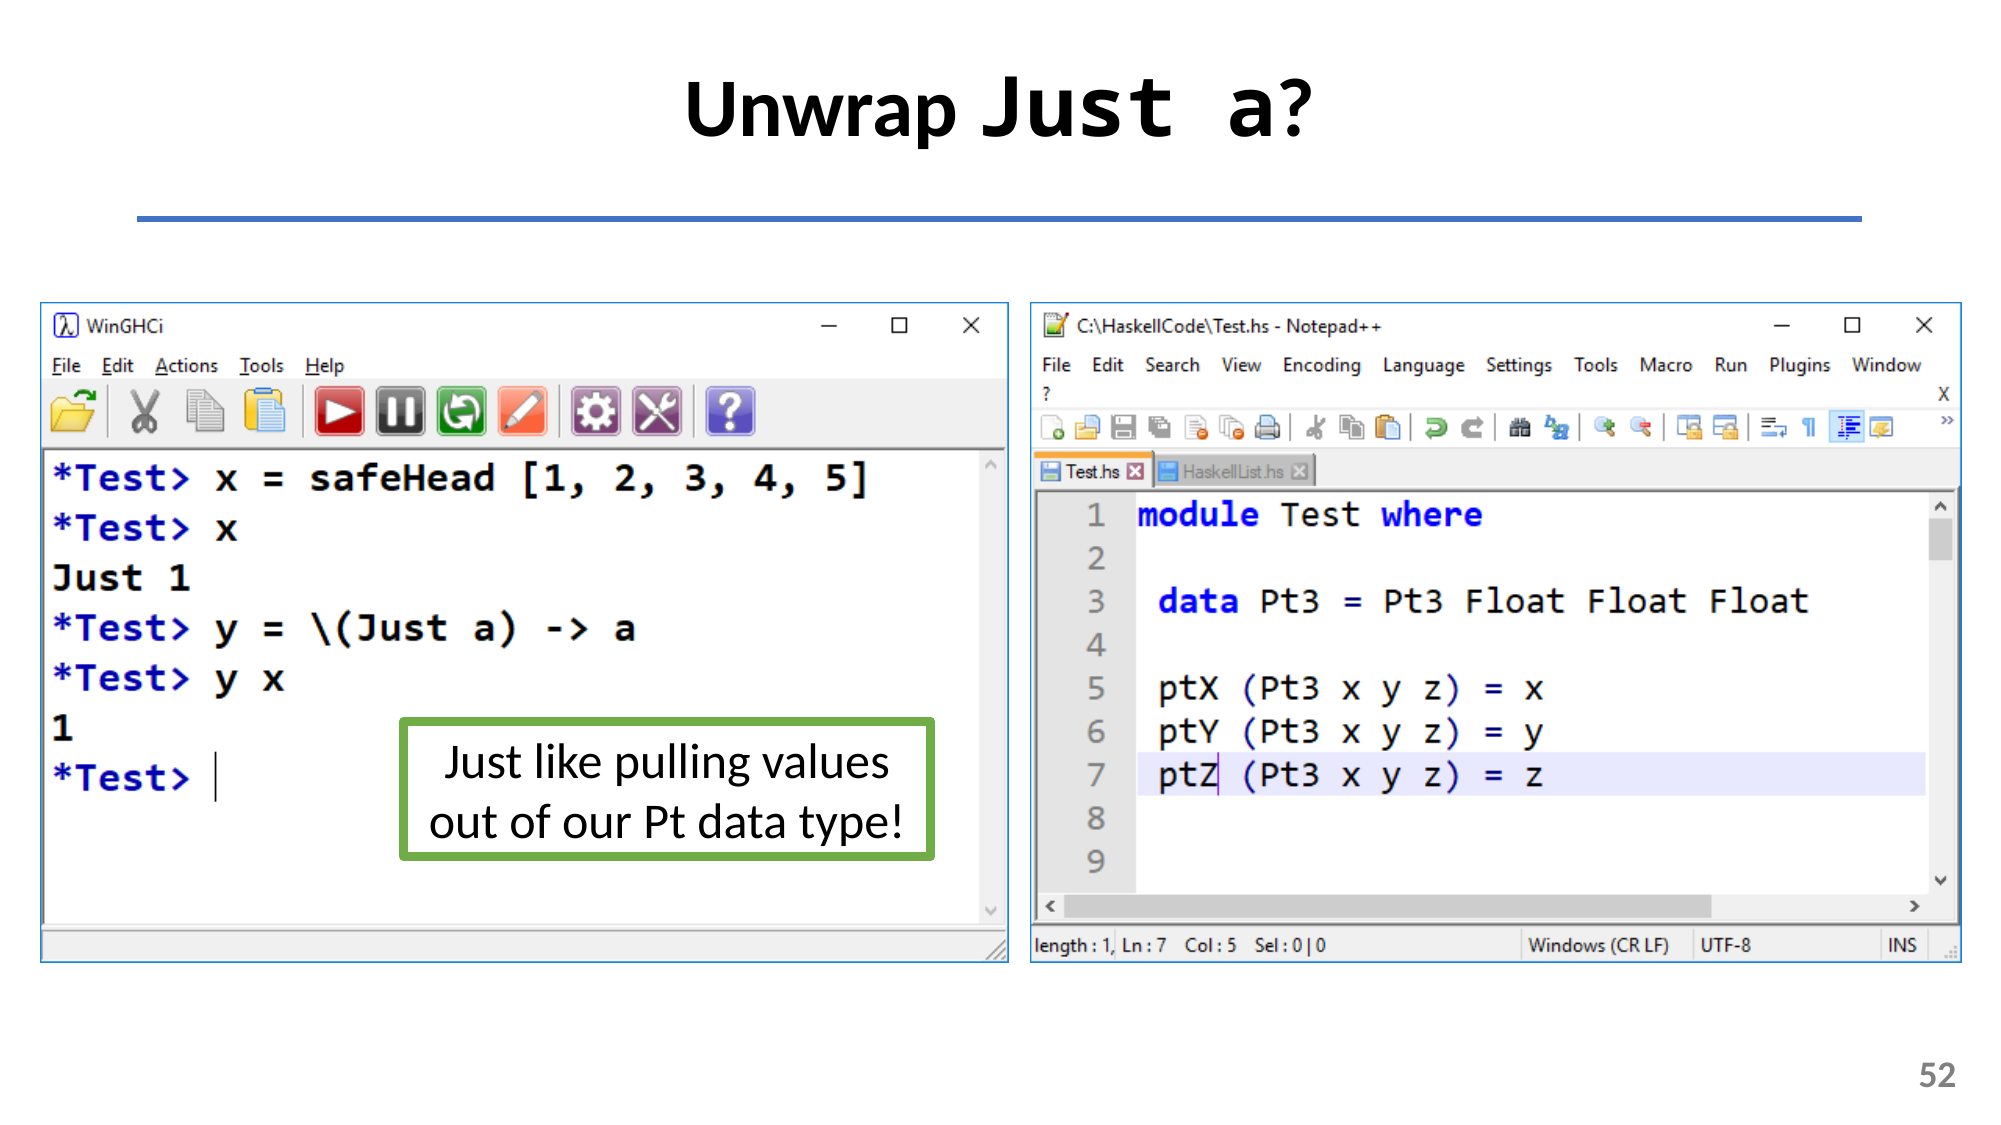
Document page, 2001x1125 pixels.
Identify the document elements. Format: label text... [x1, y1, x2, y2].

slide_number 52 [1521, 1042, 1972, 1103]
text_box Unwrap Just a? [137, 1, 1863, 218]
picture [1030, 302, 1962, 963]
picture [40, 302, 1009, 963]
